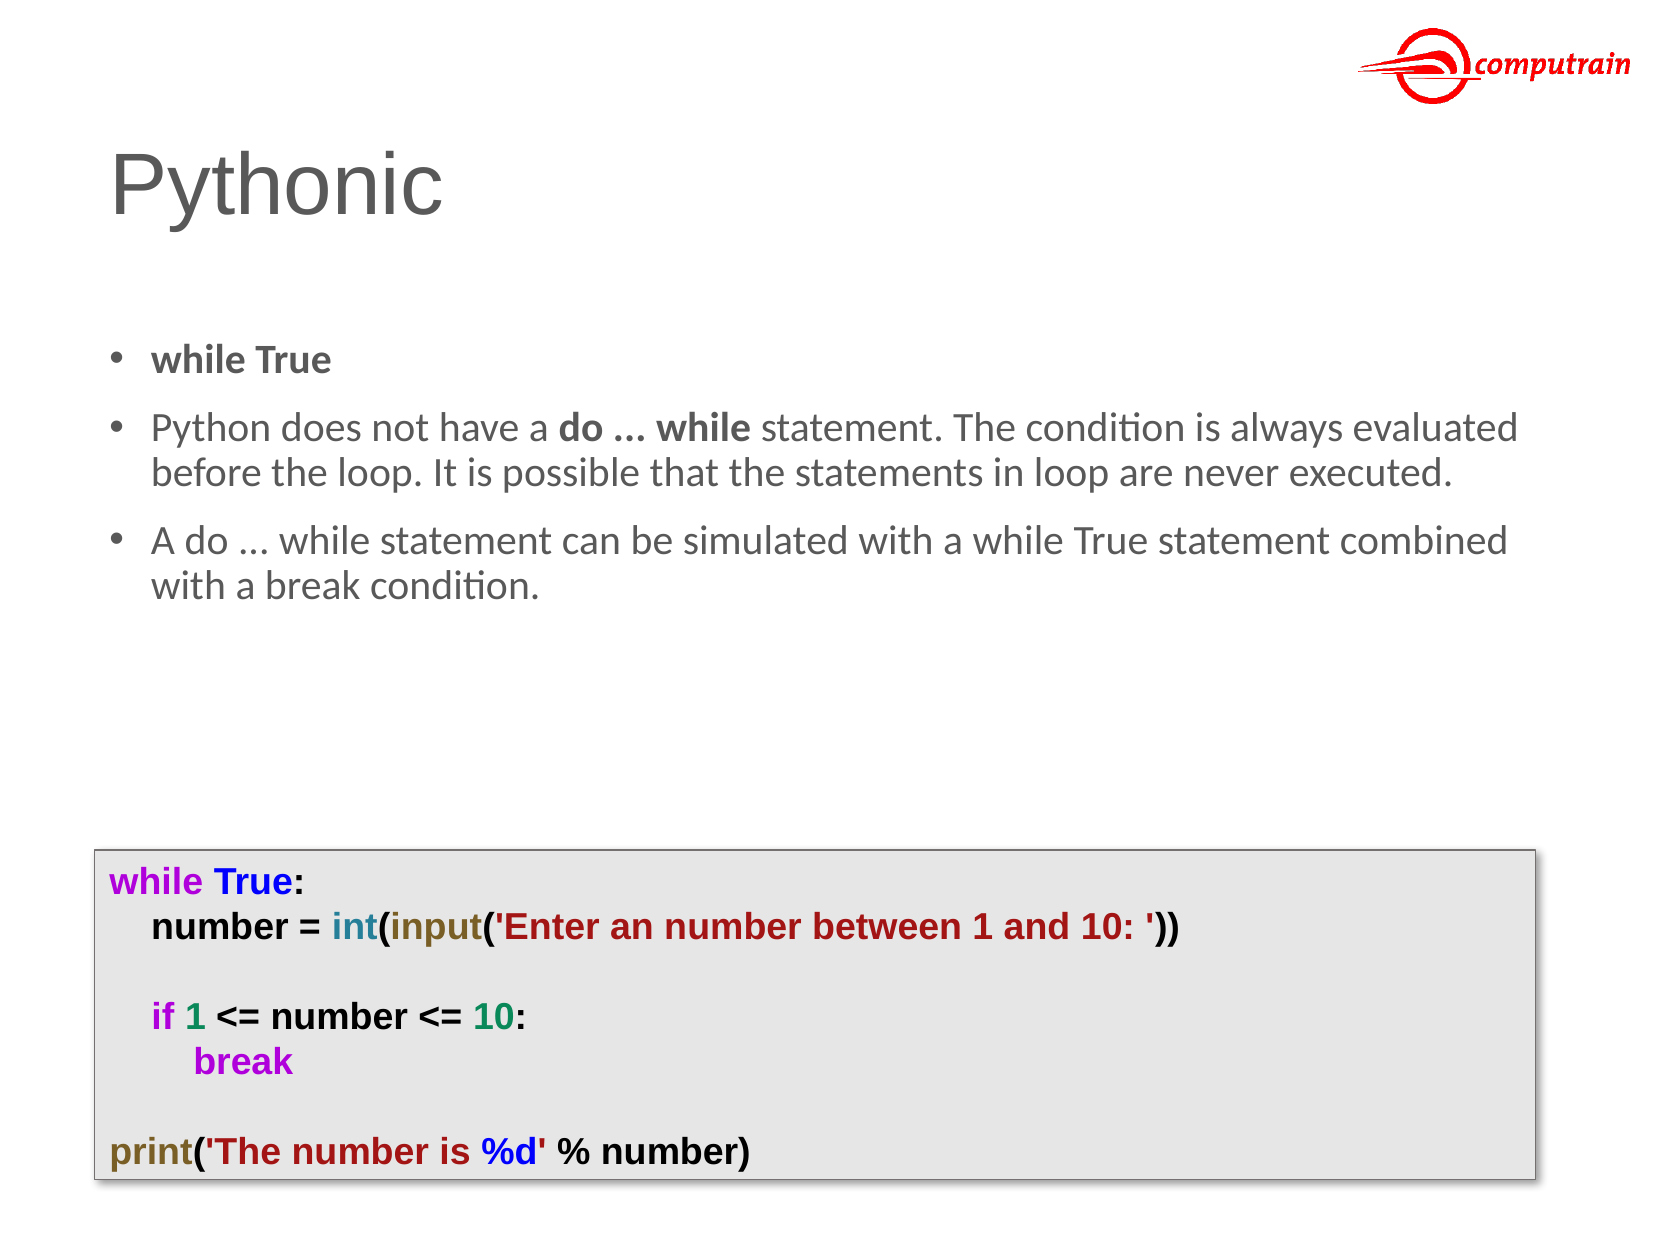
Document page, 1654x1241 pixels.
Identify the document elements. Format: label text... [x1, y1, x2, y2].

list while True Python does not have a do ... while statement. The condition is always evaluated before the loop. It is possible that the statements in loop are never executed. A do ... while statement can be simulated with a while True statement combined with a break condition. [94, 330, 1560, 1223]
title Pythonic [94, 66, 1560, 306]
text_box while True: number = int(input('Enter an number between 1 and 10: ')) if 1 <= number <= 10: break print('The number is %d' % number) [94, 849, 1536, 1180]
picture [1358, 28, 1630, 104]
